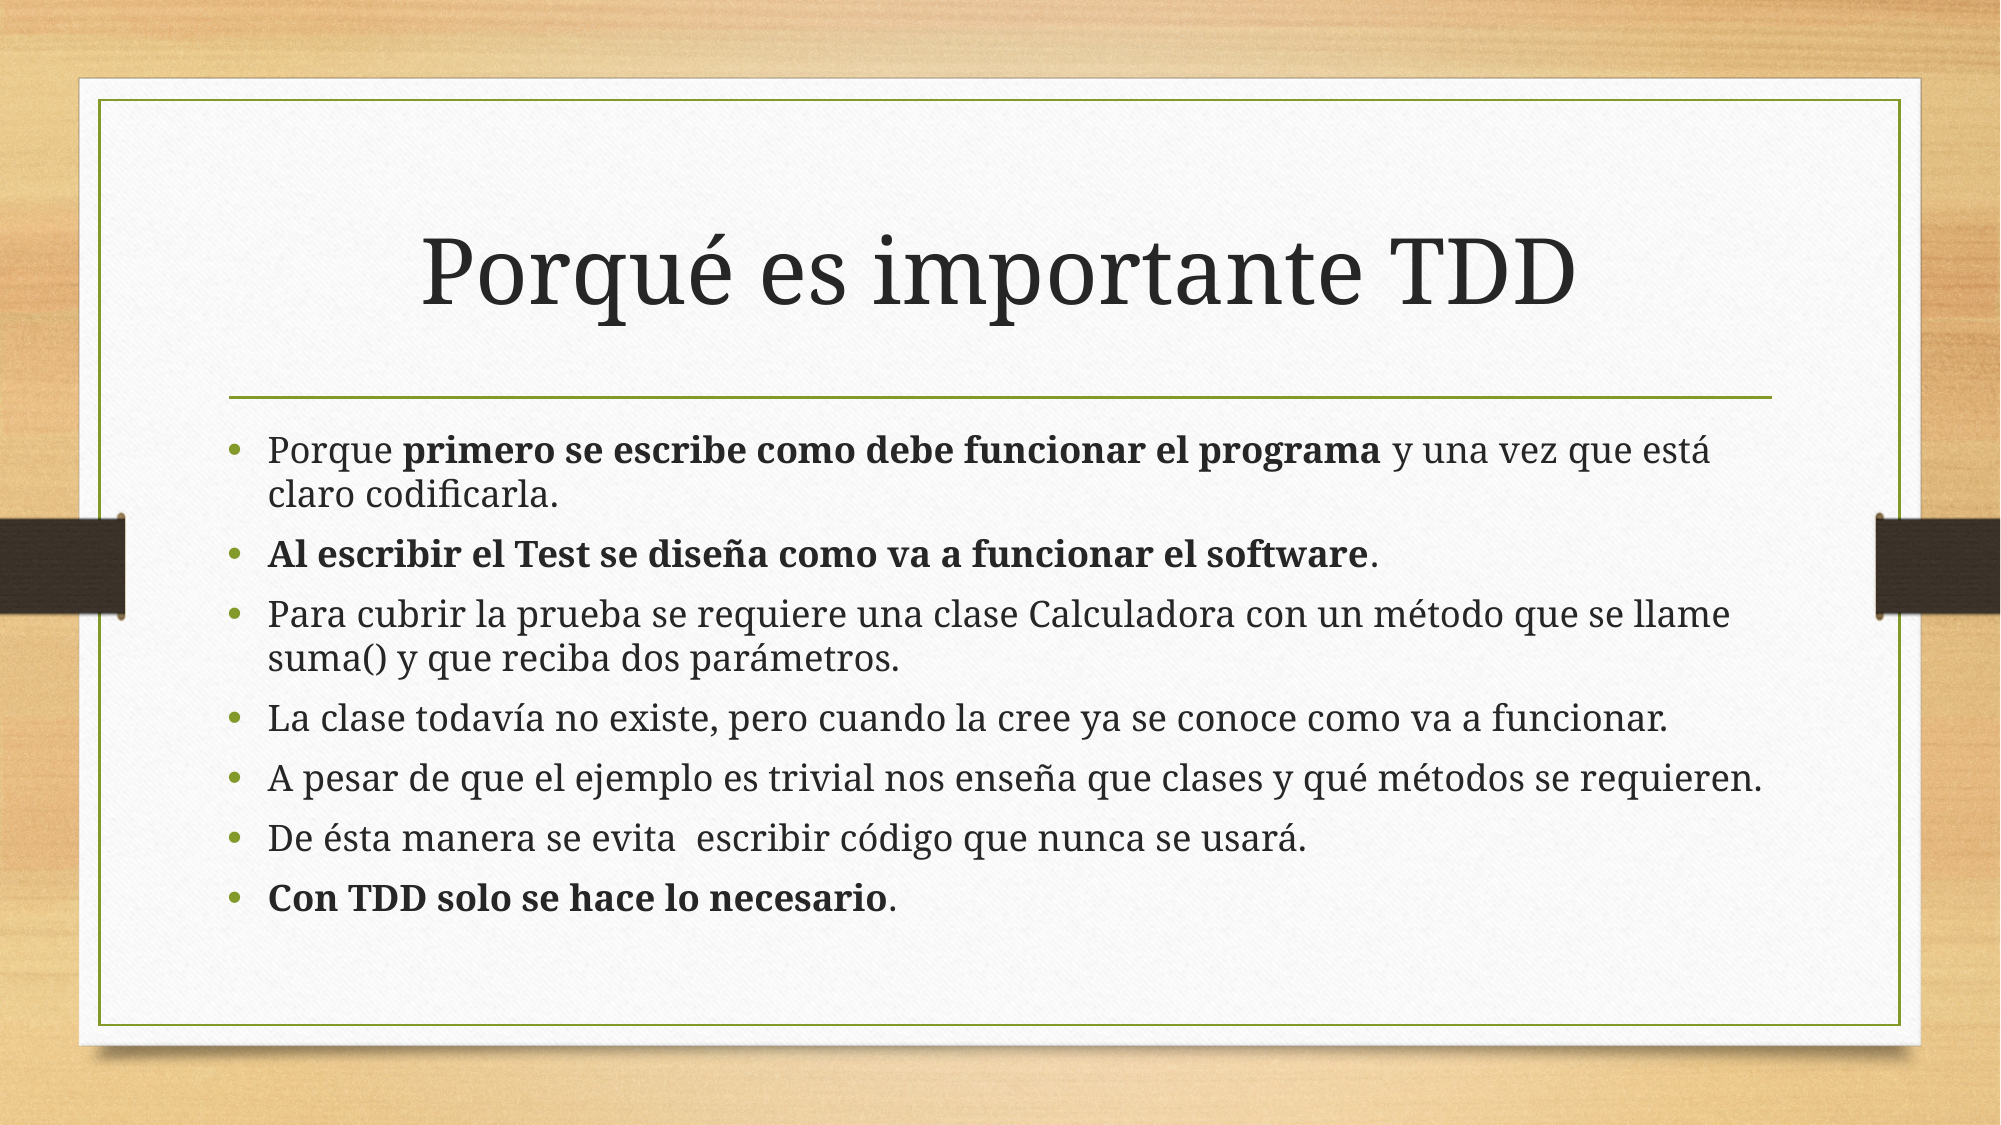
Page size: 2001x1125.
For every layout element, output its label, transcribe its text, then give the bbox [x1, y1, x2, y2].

picture [0, 0, 2001, 1125]
title Porqué es importante TDD [212, 161, 1788, 375]
list Porque primero se escribe como debe funcionar el programa y una vez que está claro codificarla. Al escribir el Test se diseña como va a funcionar el software. Para cubrir la prueba se requiere una clase Calculadora con un método que se llame suma() y que reciba dos parámetros. La clase todavía no existe, pero cuando la cree ya se conoce como va a funcionar. A pesar de que el ejemplo es trivial nos enseña que clases y qué métodos se requieren. De ésta manera se evita escribir código que nunca se usará. Con TDD solo se hace lo necesario. [212, 419, 1788, 964]
